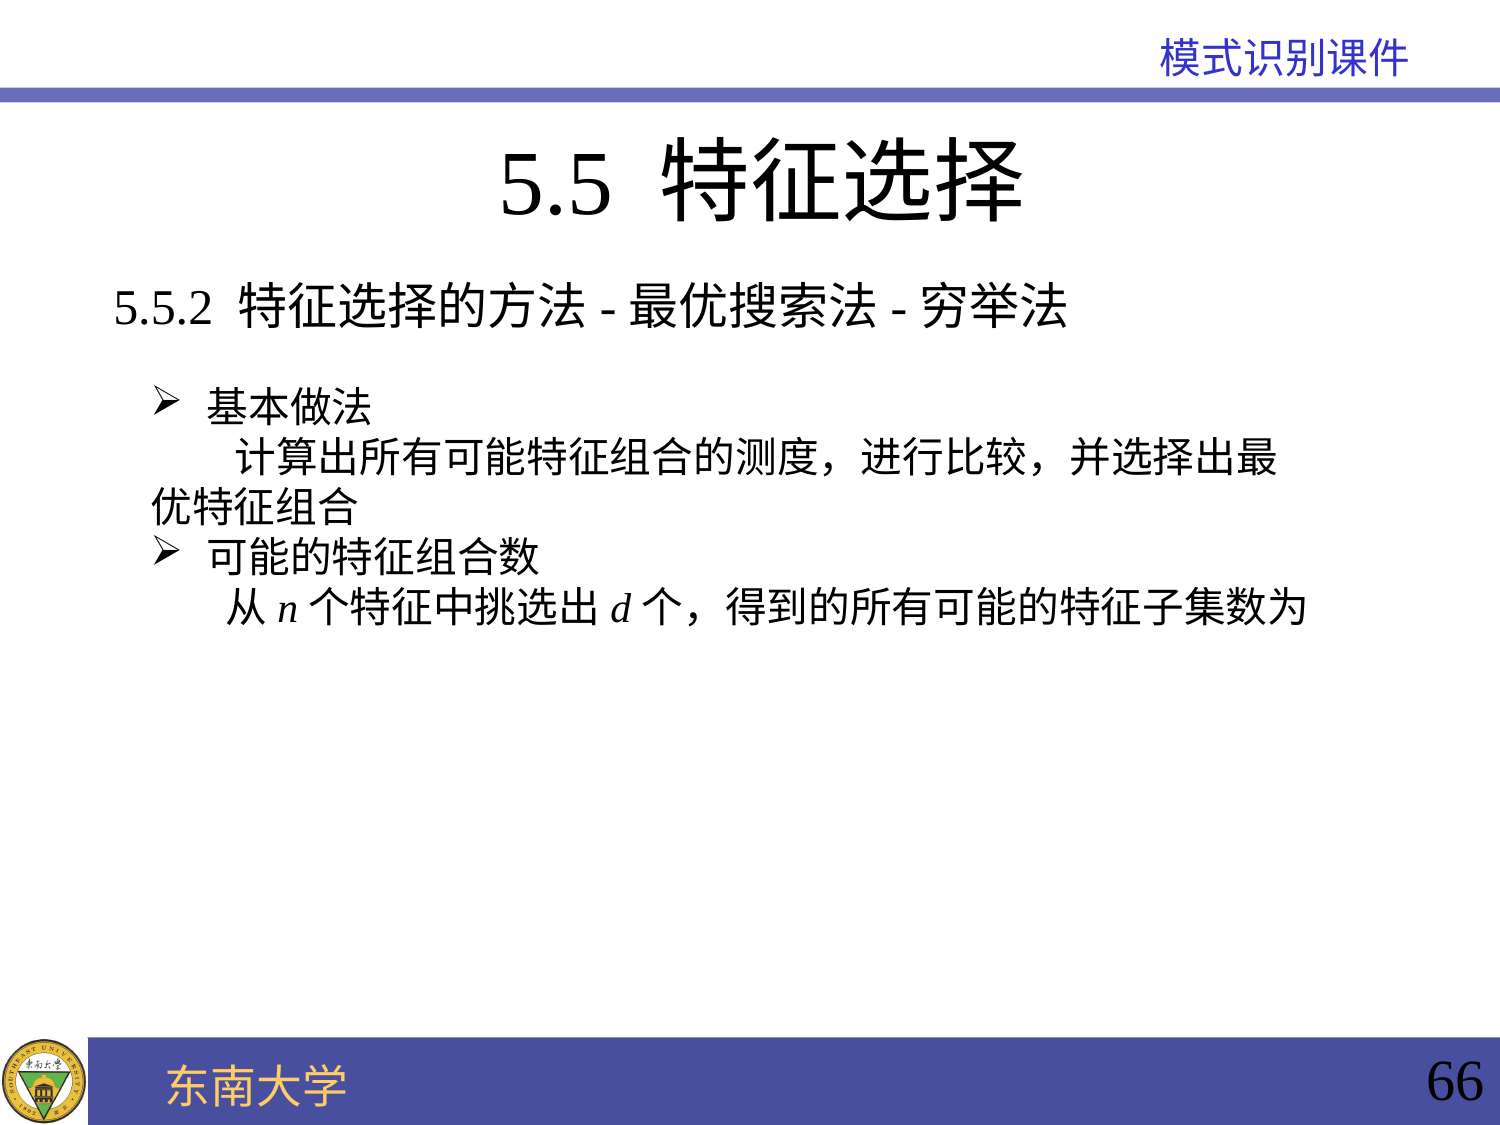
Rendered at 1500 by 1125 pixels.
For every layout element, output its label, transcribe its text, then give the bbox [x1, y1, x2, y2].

text_box 66 [1411, 1034, 1500, 1120]
picture [0, 1038, 88, 1125]
title 5.5 特征选择 [112, 99, 1412, 256]
text_box 5.5.2 特征选择的方法-最优搜索法-穷举法 [98, 267, 1085, 342]
